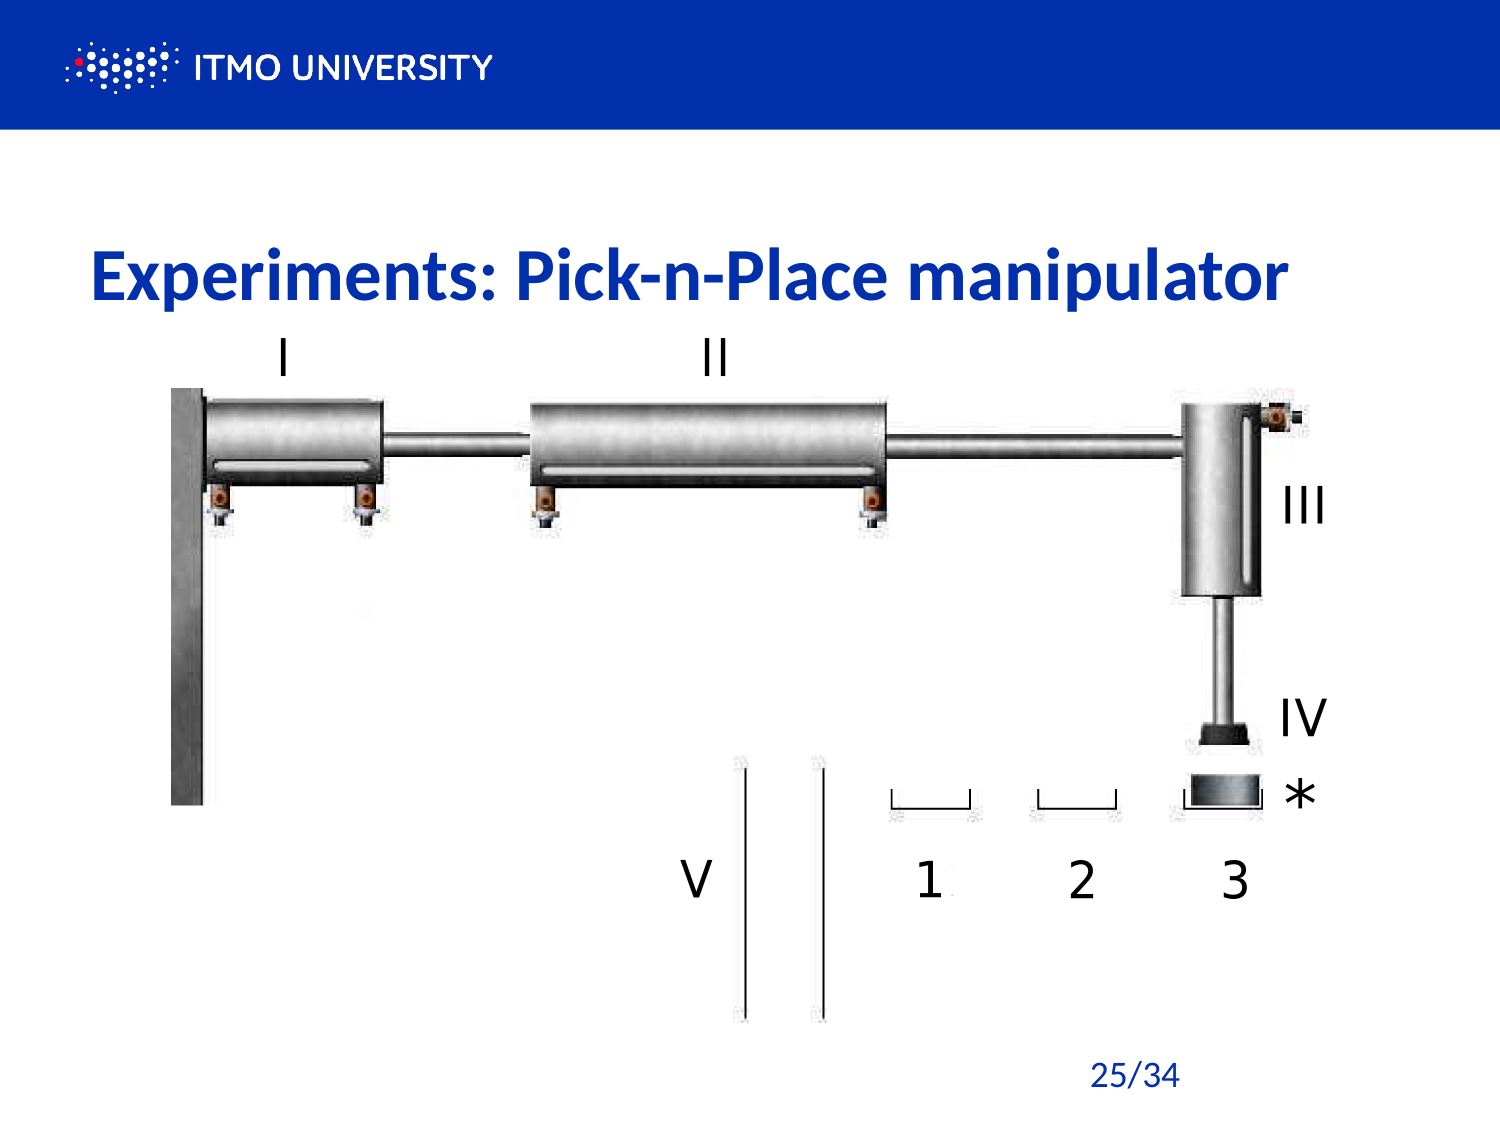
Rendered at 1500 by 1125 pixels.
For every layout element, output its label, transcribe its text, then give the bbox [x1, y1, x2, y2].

title Experiments: Pick-n-Place manipulator [75, 202, 1425, 339]
picture [171, 338, 1329, 1070]
slide_number 25/34 [1074, 1042, 1425, 1103]
picture [0, 0, 545, 140]
